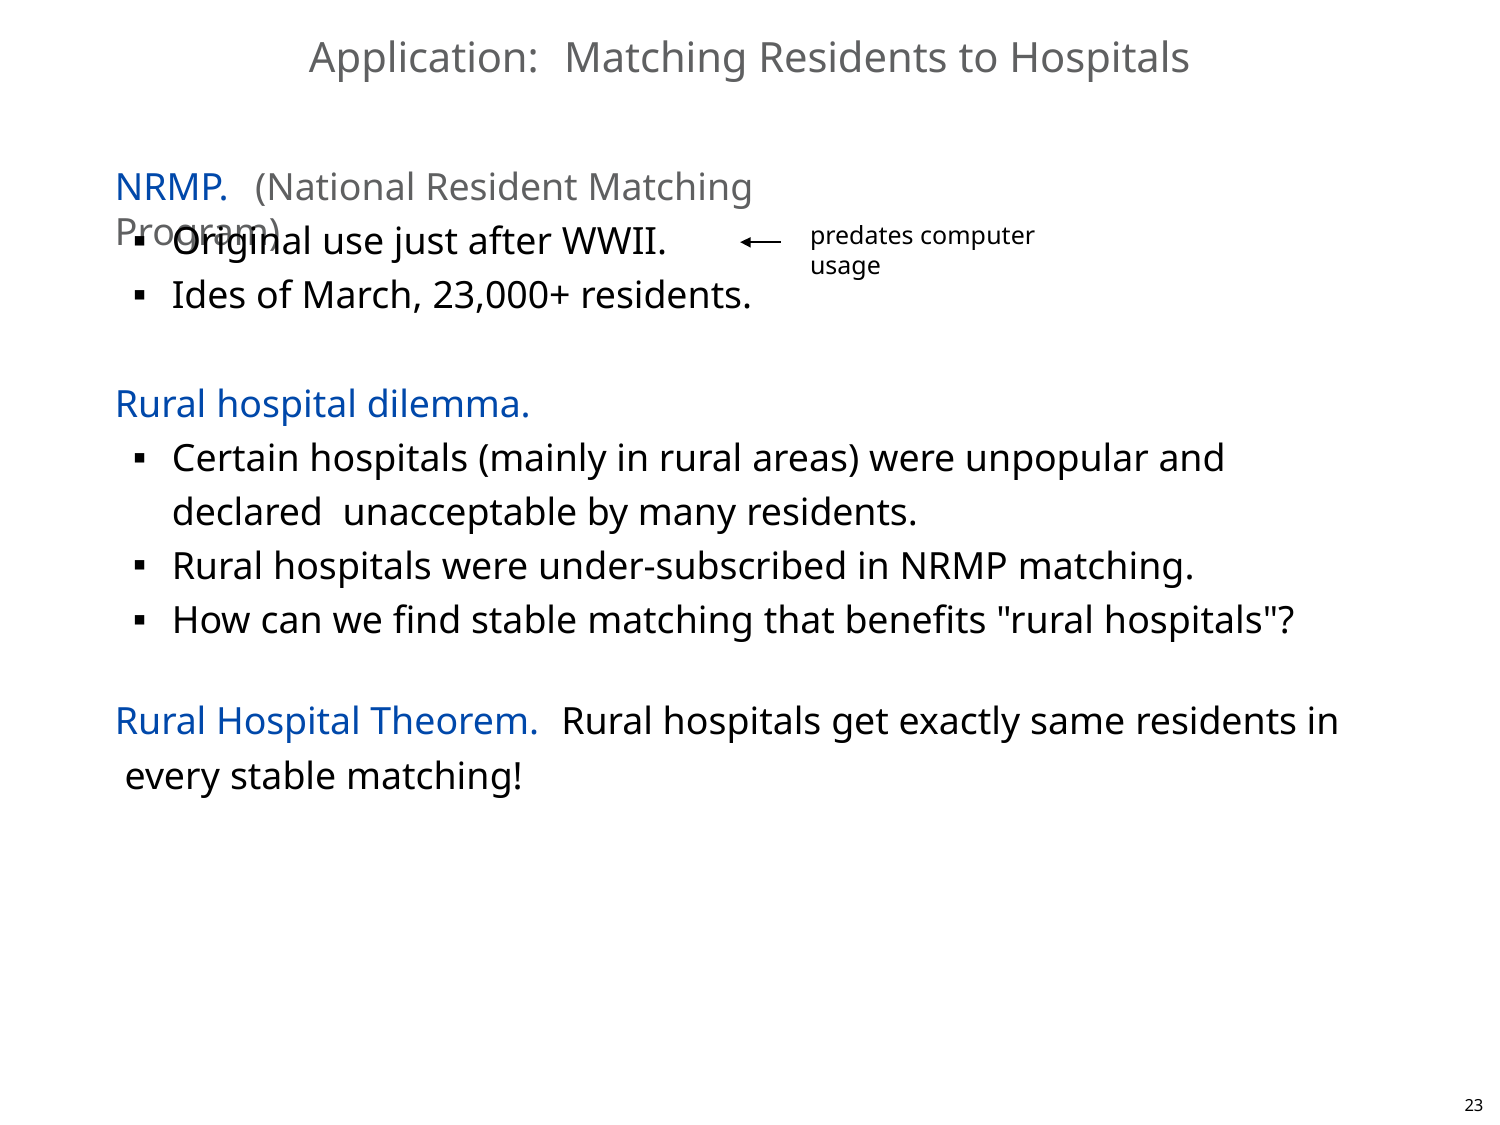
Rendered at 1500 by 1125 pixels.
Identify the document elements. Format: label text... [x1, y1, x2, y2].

text_box NRMP. (National Resident Matching Program) [112, 160, 920, 253]
slide_number 23 [1458, 1091, 1492, 1125]
text_box predates computer usage [807, 217, 1106, 280]
text_box Rural hospital dilemma. Certain hospitals (mainly in rural areas) were unpopular and declared unacceptable by many residents. Rural hospitals were under-subscribed in NRMP matching. How can we find stable matching that benefits "rural hospitals"? Rural Hospital Theorem. Rural hospitals get exactly same residents in every stable matching! [112, 367, 1369, 797]
title Application: Matching Residents to Hospitals [306, 28, 1193, 219]
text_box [739, 236, 781, 248]
text_box Original use just after WWII. Ides of March, 23,000+ residents. [131, 205, 778, 317]
